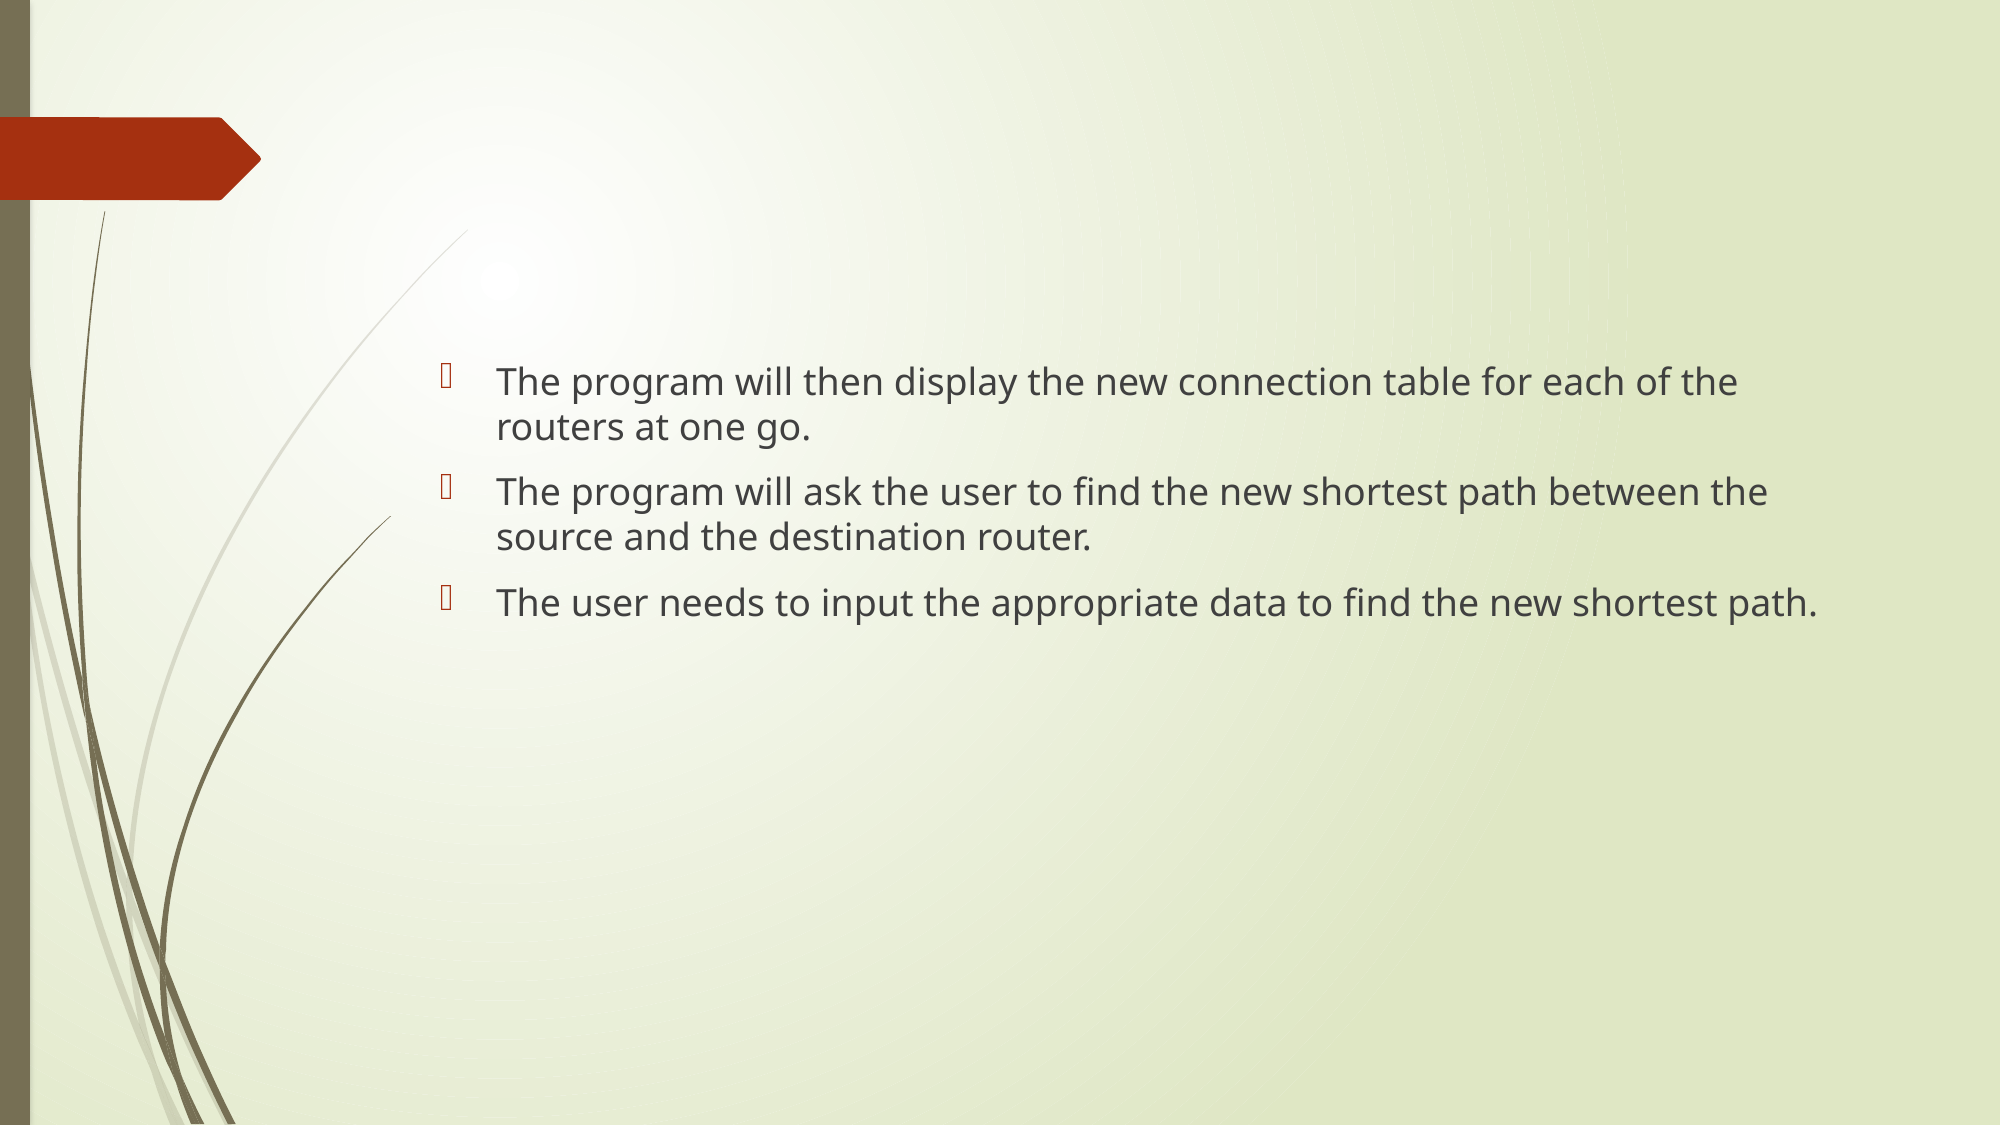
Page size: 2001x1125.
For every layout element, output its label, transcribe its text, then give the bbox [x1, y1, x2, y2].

list The program will then display the new connection table for each of the routers at one go. The program will ask the user to find the new shortest path between the source and the destination router. The user needs to input the appropriate data to find the new shortest path. [424, 350, 1888, 970]
